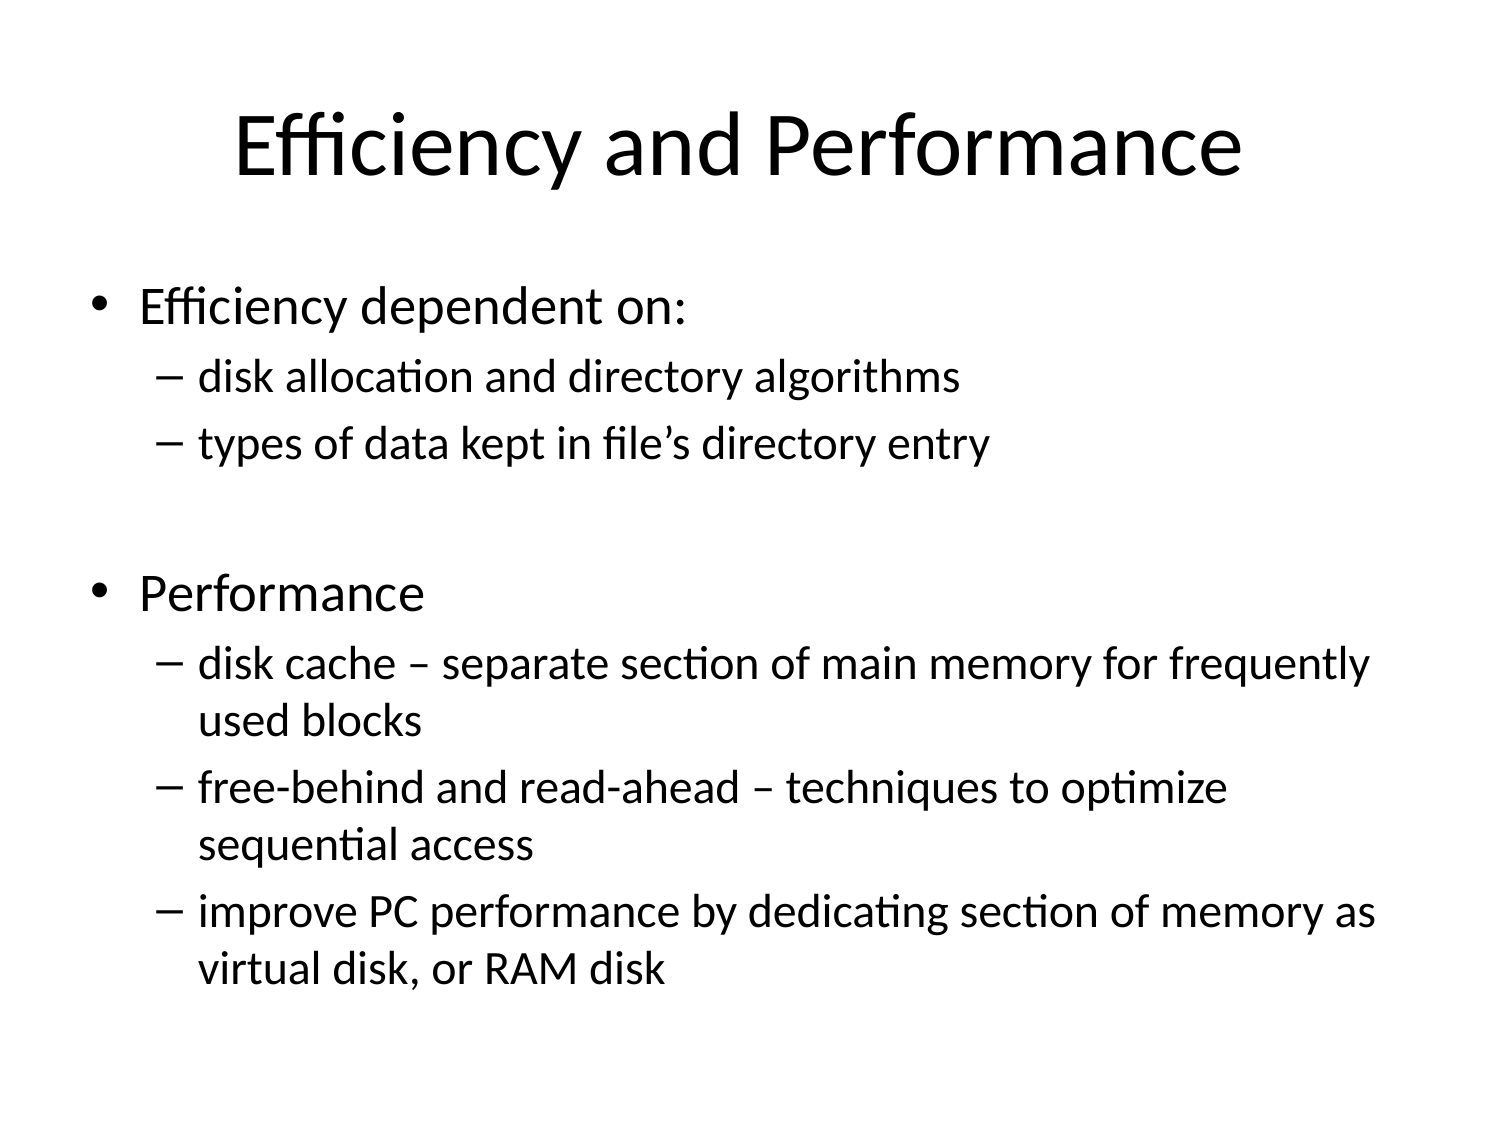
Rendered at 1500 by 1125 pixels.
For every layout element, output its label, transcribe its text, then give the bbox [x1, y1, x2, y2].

list Efficiency dependent on: disk allocation and directory algorithms types of data kept in file’s directory entry Performance disk cache – separate section of main memory for frequently used blocks free-behind and read-ahead – techniques to optimize sequential access improve PC performance by dedicating section of memory as virtual disk, or RAM disk [75, 262, 1425, 1005]
title Efficiency and Performance [75, 45, 1425, 233]
